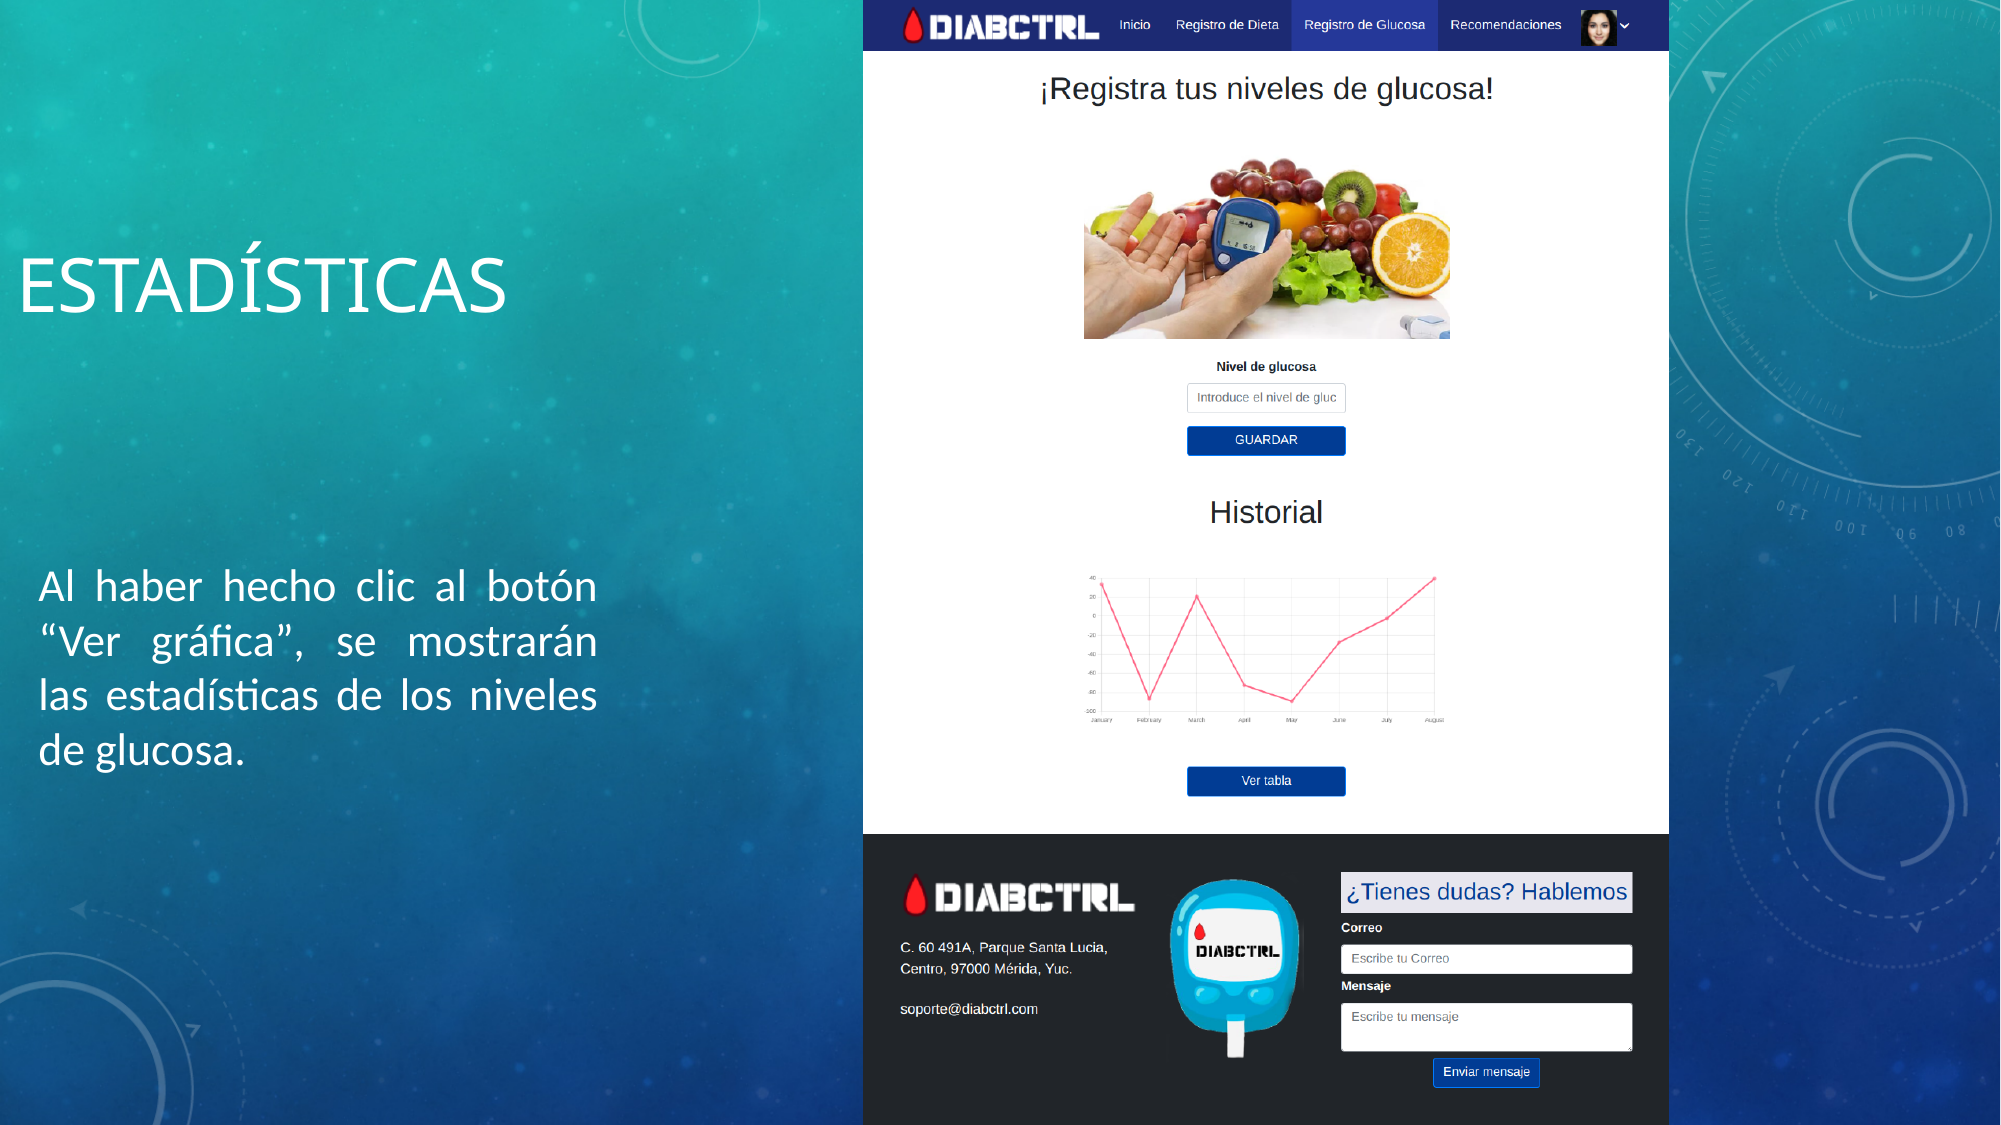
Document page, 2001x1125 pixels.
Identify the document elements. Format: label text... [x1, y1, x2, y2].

title Estadísticas [1, 163, 654, 402]
picture [0, 0, 2001, 1125]
list Al haber hecho clic al botón “Ver gráfica”, se mostrarán las estadísticas de los niveles de glucosa. [23, 333, 614, 997]
